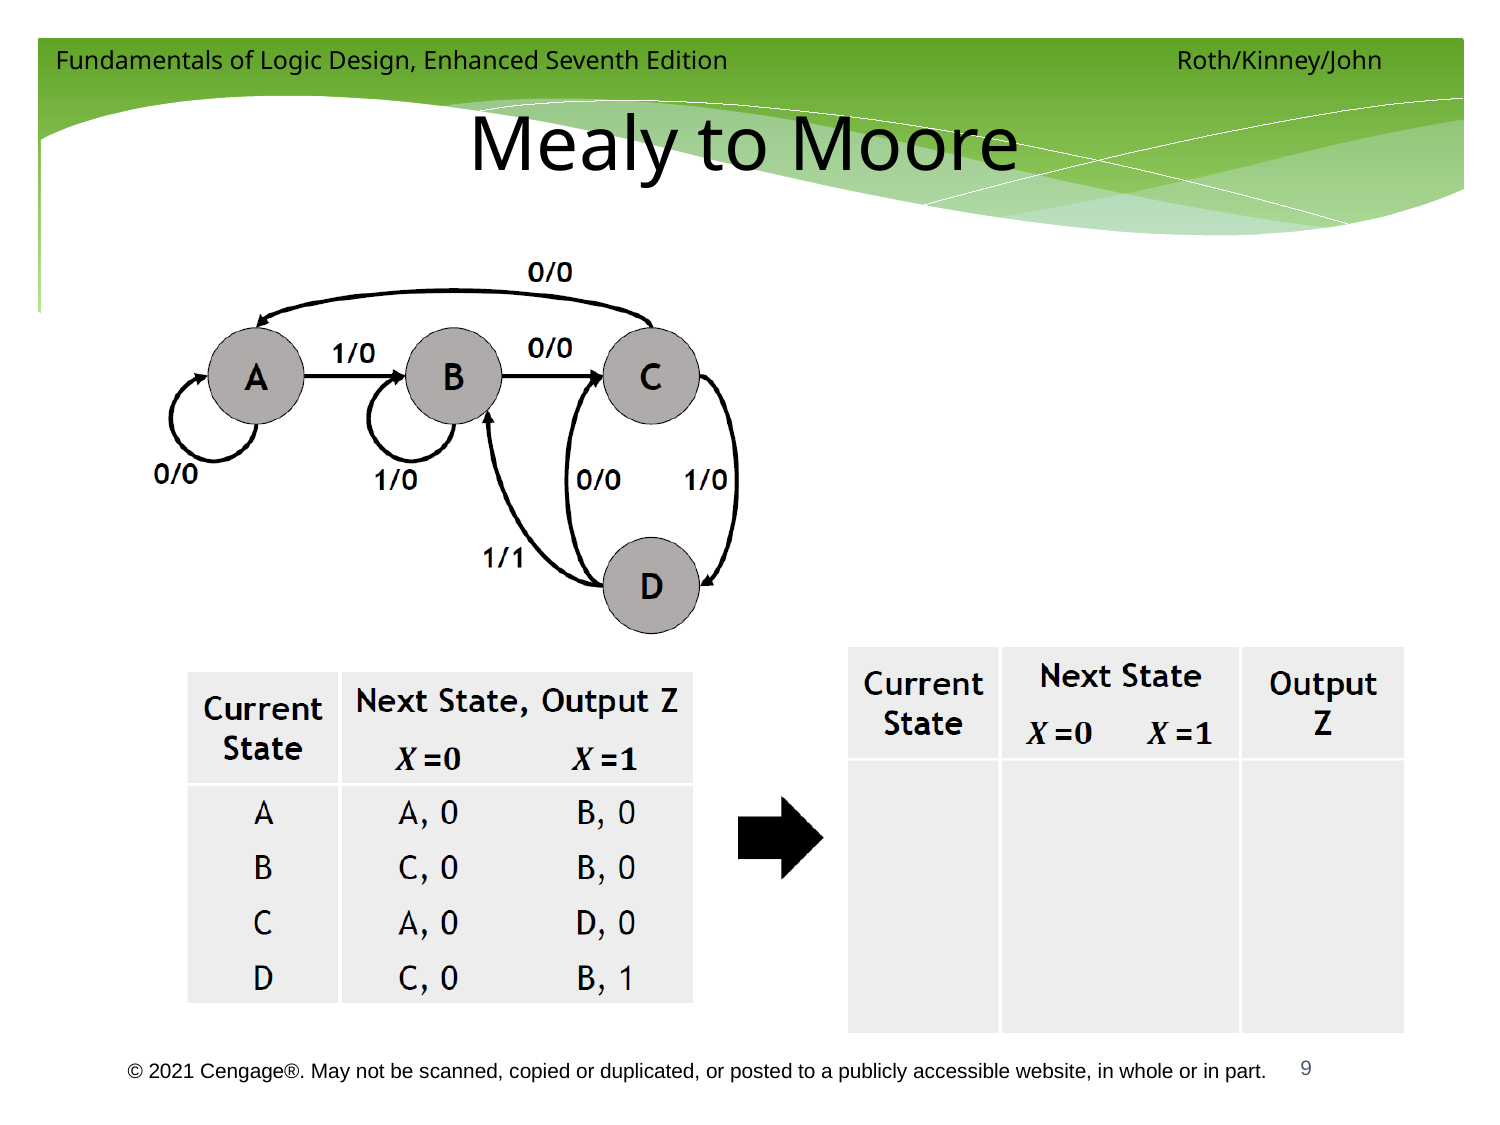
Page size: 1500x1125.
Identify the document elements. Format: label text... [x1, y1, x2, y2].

title Mealy to Moore [106, 88, 1383, 251]
picture [119, 237, 1421, 1040]
slide_number 9 [1210, 1048, 1402, 1097]
